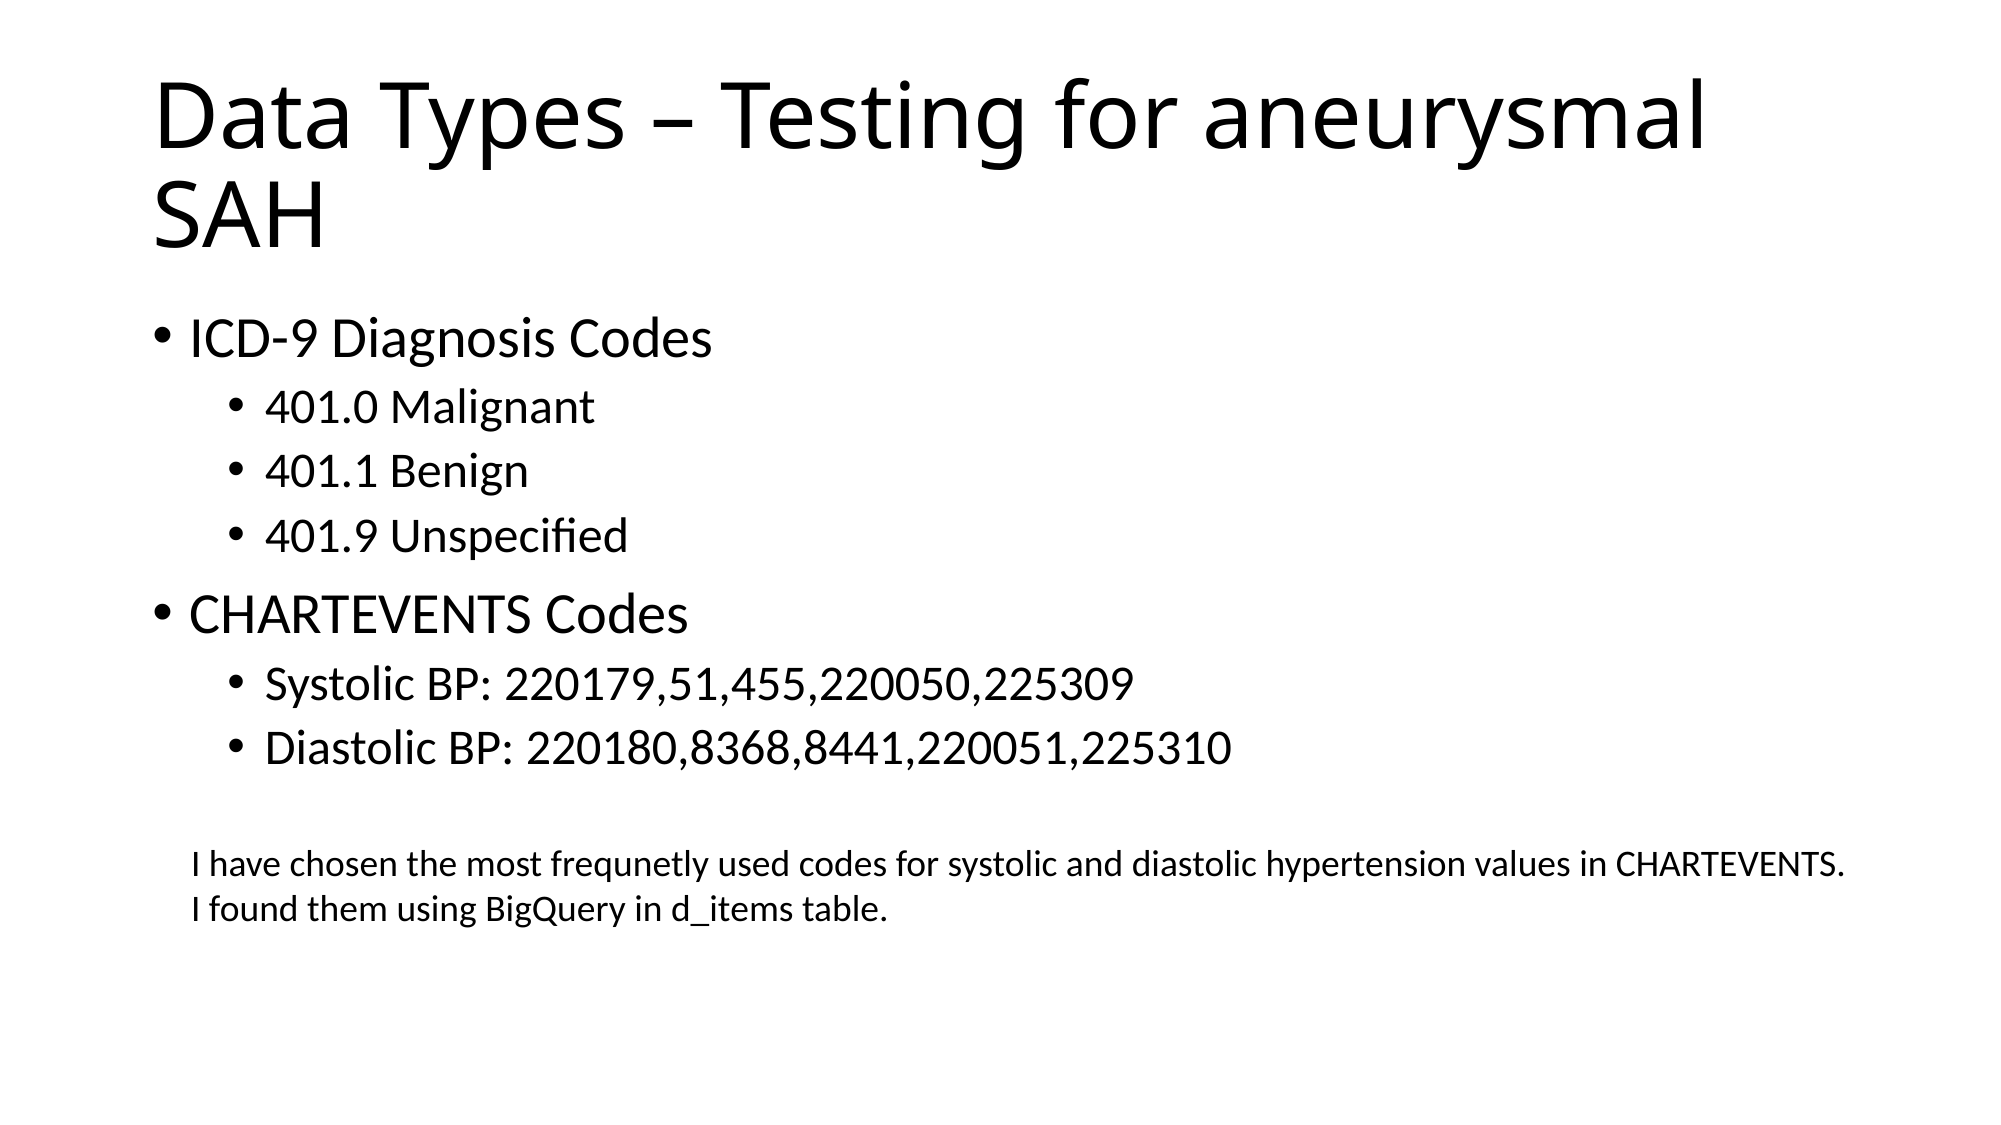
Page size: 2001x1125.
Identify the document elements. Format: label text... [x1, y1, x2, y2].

text_box I have chosen the most frequnetly used codes for systolic and diastolic hypertension values in CHARTEVENTS. I found them using BigQuery in d_items table. [176, 831, 1863, 936]
title Data Types – Testing for aneurysmal SAH [137, 59, 1863, 278]
list ICD-9 Diagnosis Codes 401.0 Malignant 401.1 Benign 401.9 Unspecified CHARTEVENTS Codes Systolic BP: 220179,51,455,220050,225309 Diastolic BP: 220180,8368,8441,220051,225310 [137, 299, 1863, 1014]
